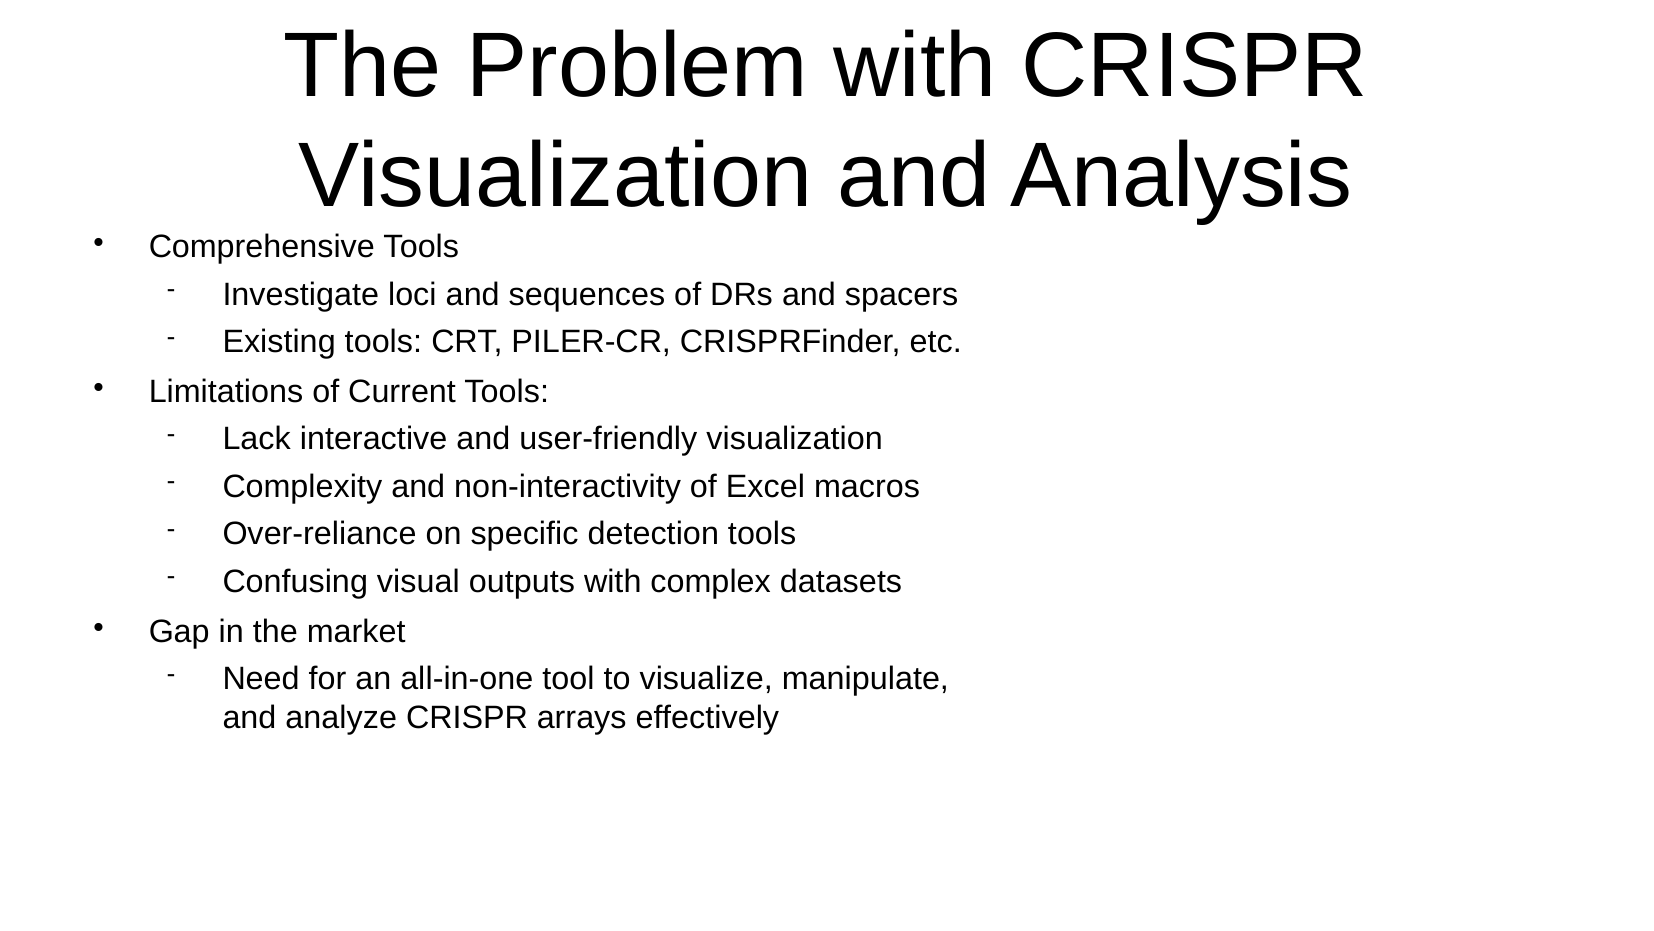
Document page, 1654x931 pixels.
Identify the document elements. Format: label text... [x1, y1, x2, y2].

title The Problem with CRISPR Visualization and Analysis [82, 12, 1571, 218]
list Comprehensive Tools Investigate loci and sequences of DRs and spacers Existing tools: CRT, PILER-CR, CRISPRFinder, etc. Limitations of Current Tools: Lack interactive and user-friendly visualization Complexity and non-interactivity of Excel macros Over-reliance on specific detection tools Confusing visual outputs with complex datasets Gap in the market Need for an all-in-one tool to visualize, manipulate, and analyze CRISPR arrays effectively [75, 225, 975, 900]
